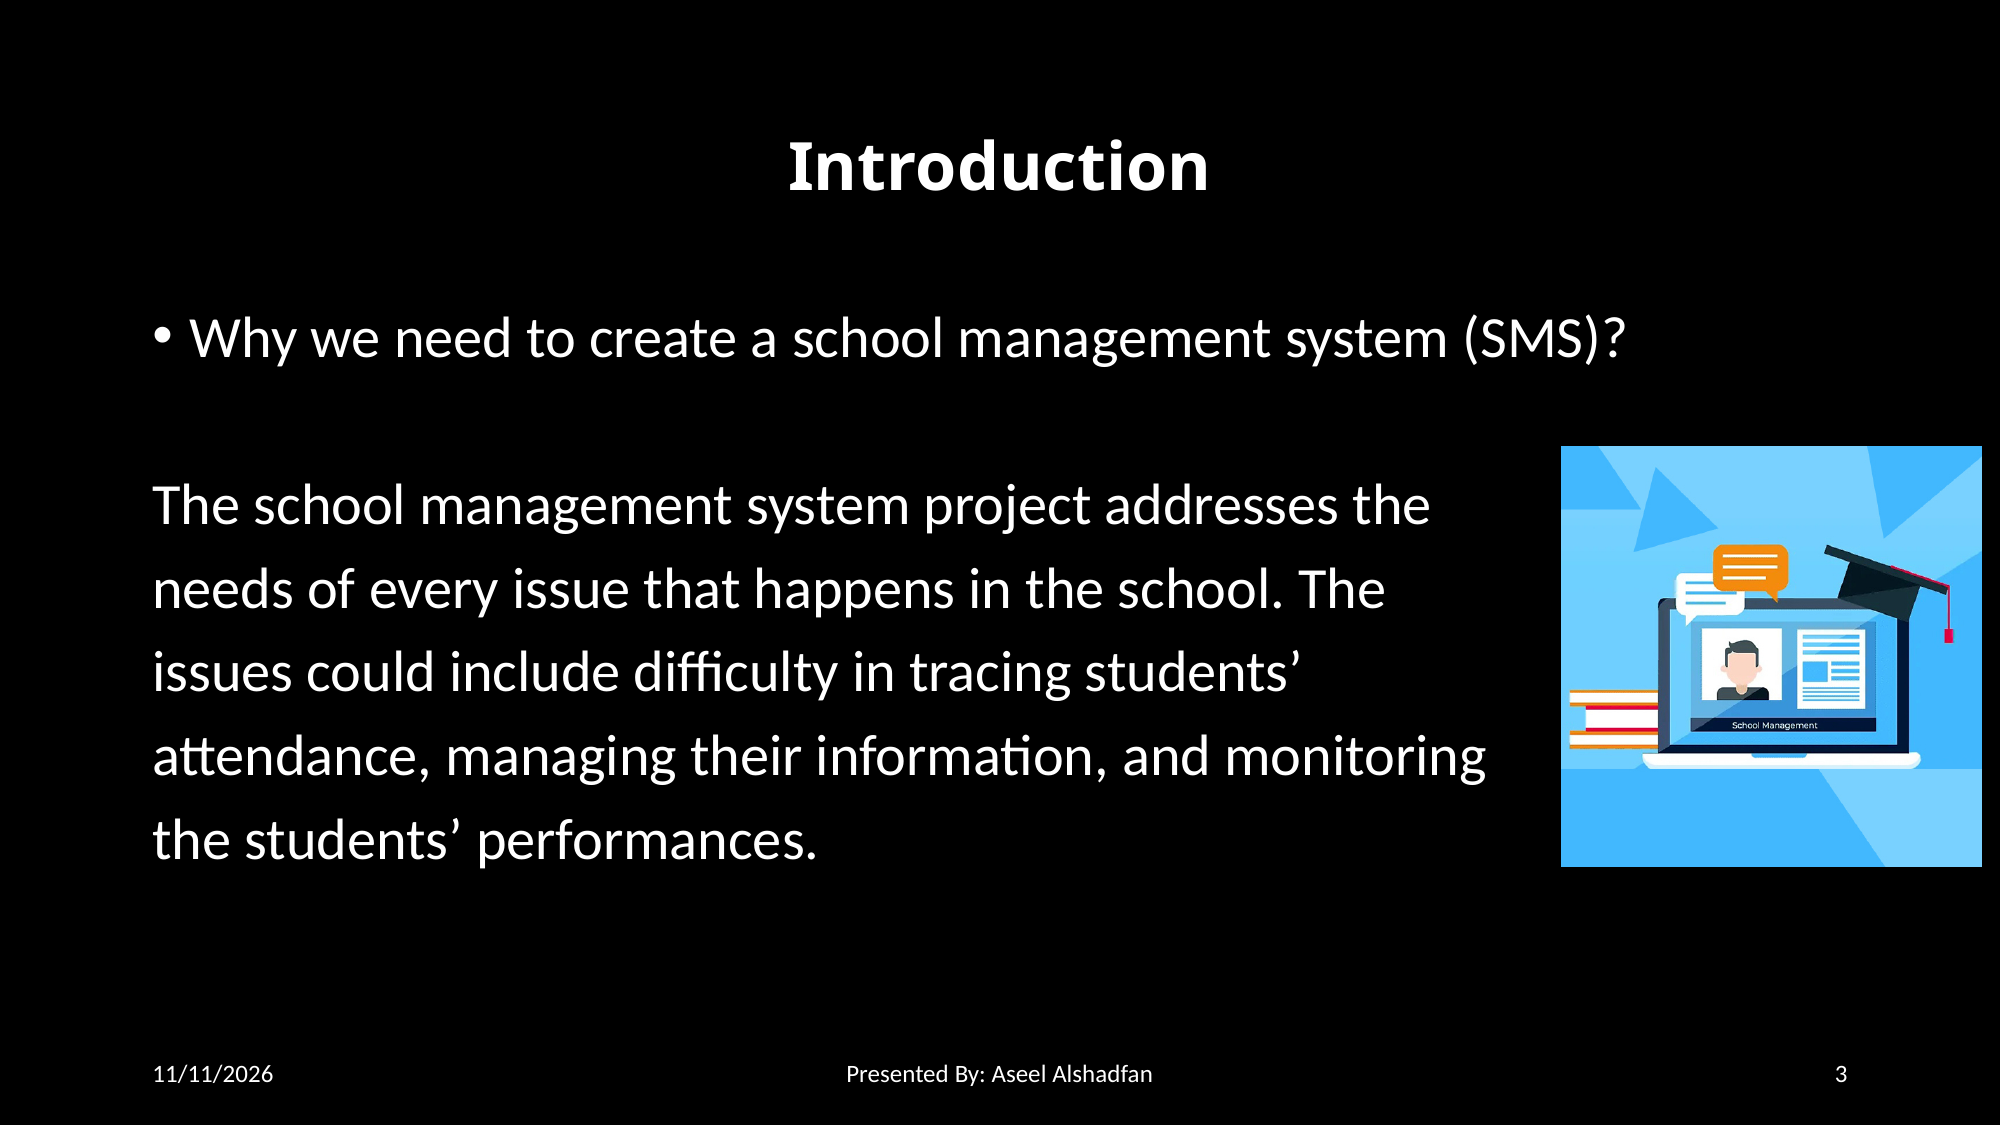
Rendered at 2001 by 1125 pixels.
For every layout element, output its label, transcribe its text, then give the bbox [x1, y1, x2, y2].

slide_number 3 [1412, 1042, 1863, 1103]
title Introduction [137, 59, 1863, 278]
footer Presented By: Aseel Alshadfan [662, 1042, 1338, 1103]
list Why we need to create a school management system (SMS)? The school management system project addresses the needs of every issue that happens in the school. The issues could include difficulty in tracing students’ attendance, managing their information, and monitoring the students’ performances. [137, 299, 1863, 1014]
picture [1561, 446, 1982, 867]
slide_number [137, 1042, 588, 1103]
